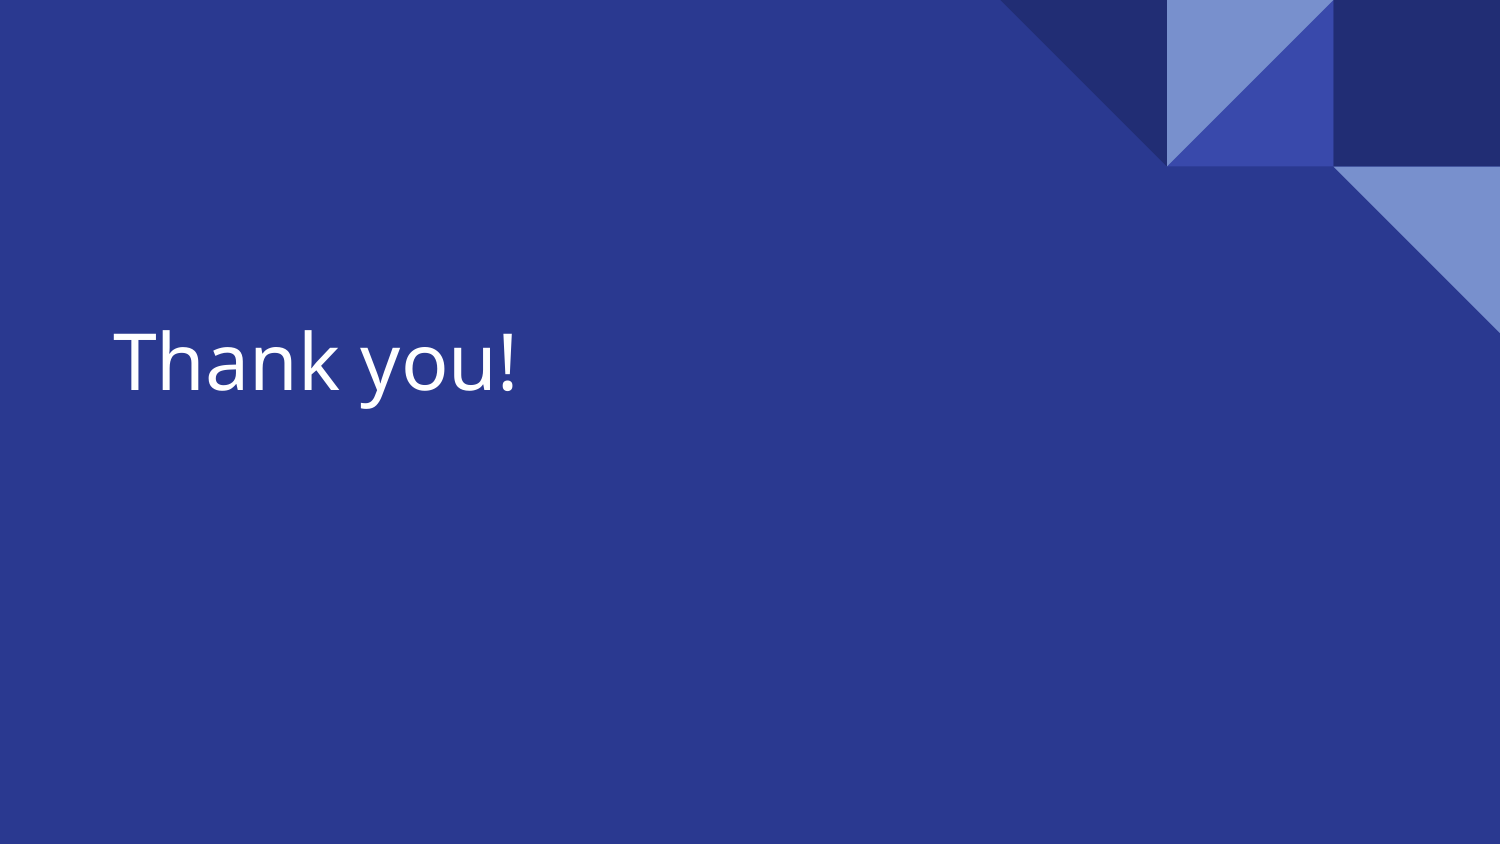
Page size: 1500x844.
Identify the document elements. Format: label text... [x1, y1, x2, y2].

title Thank you! [98, 291, 1447, 429]
